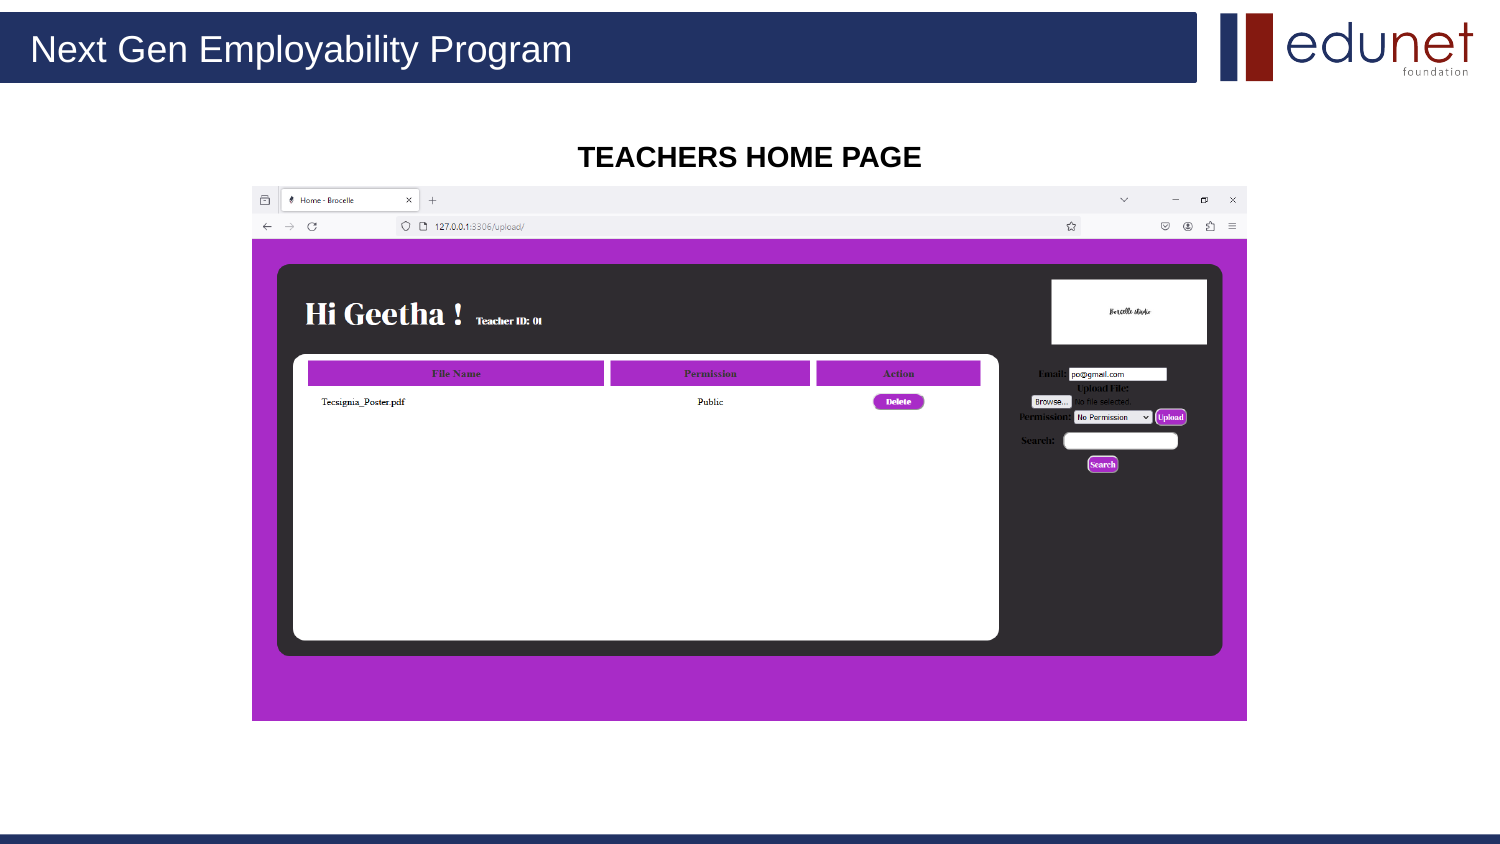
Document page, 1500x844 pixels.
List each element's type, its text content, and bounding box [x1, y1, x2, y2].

title TEACHERS HOME PAGE [103, 104, 1397, 208]
picture [252, 186, 1248, 721]
picture [1279, 14, 1482, 83]
